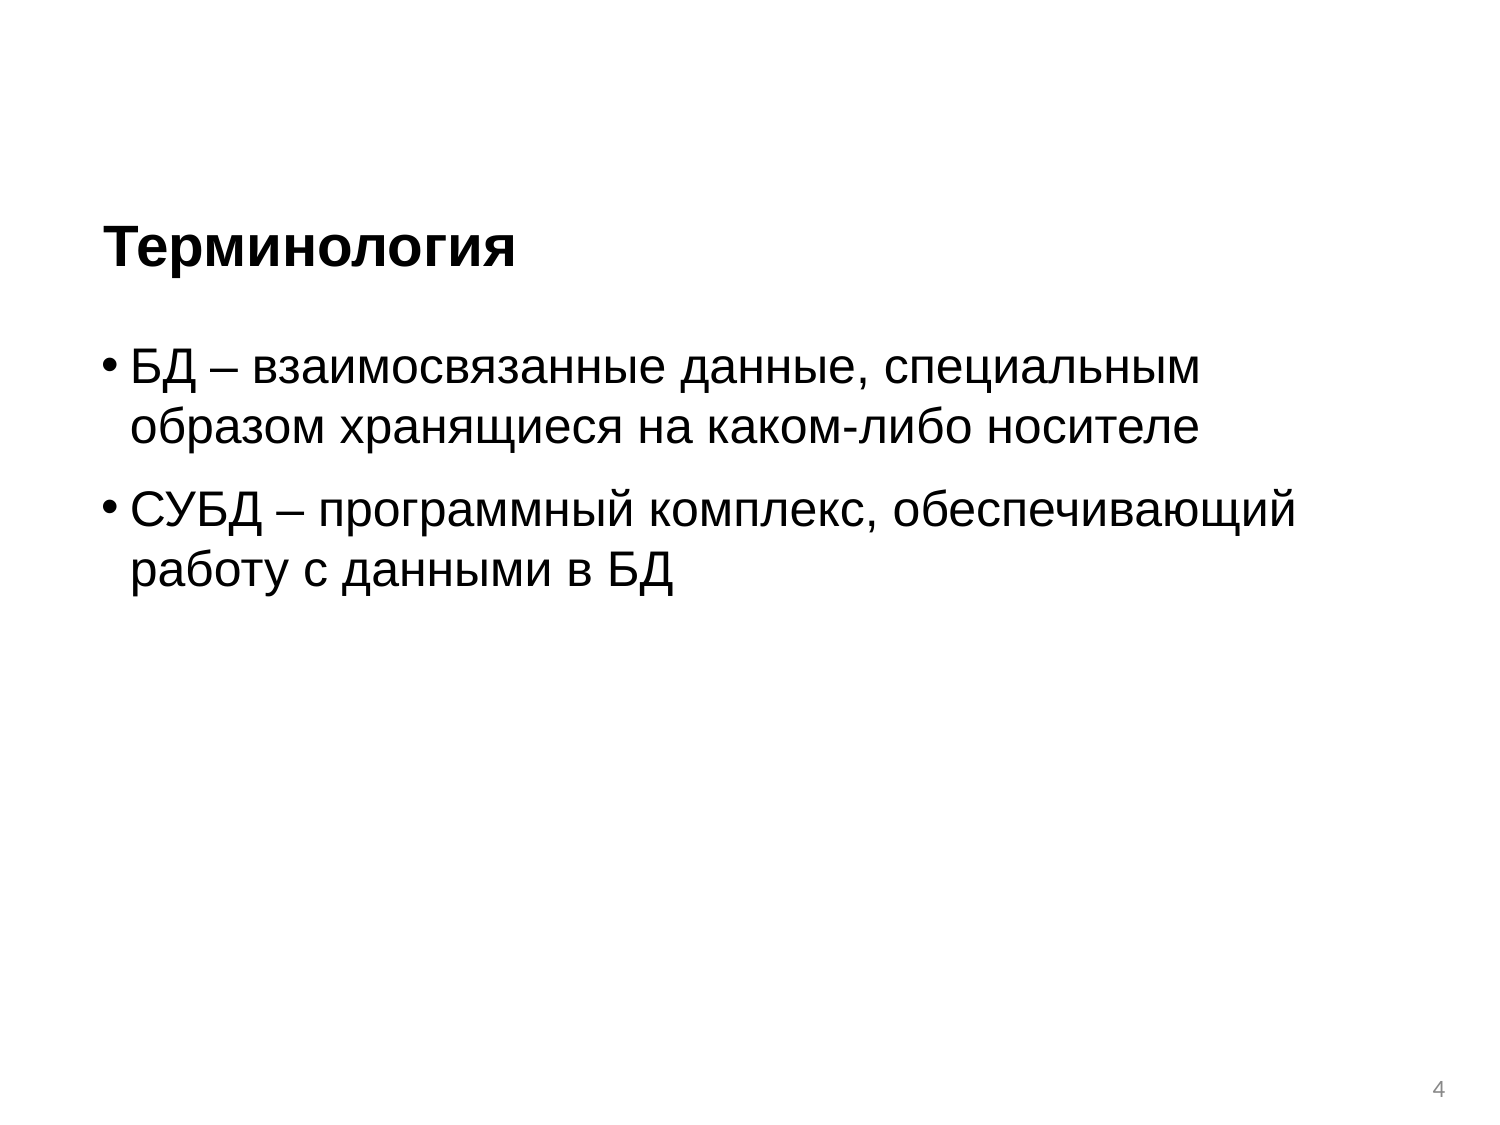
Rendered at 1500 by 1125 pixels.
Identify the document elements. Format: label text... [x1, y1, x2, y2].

slide_number ‹#› [1110, 1057, 1461, 1118]
list БД – взаимосвязанные данные, специальным образом хранящиеся на каком-либо носителе СУБД – программный комплекс, обеспечивающий работу с данными в БД [84, 326, 1365, 1059]
title Терминология [88, 184, 1447, 303]
